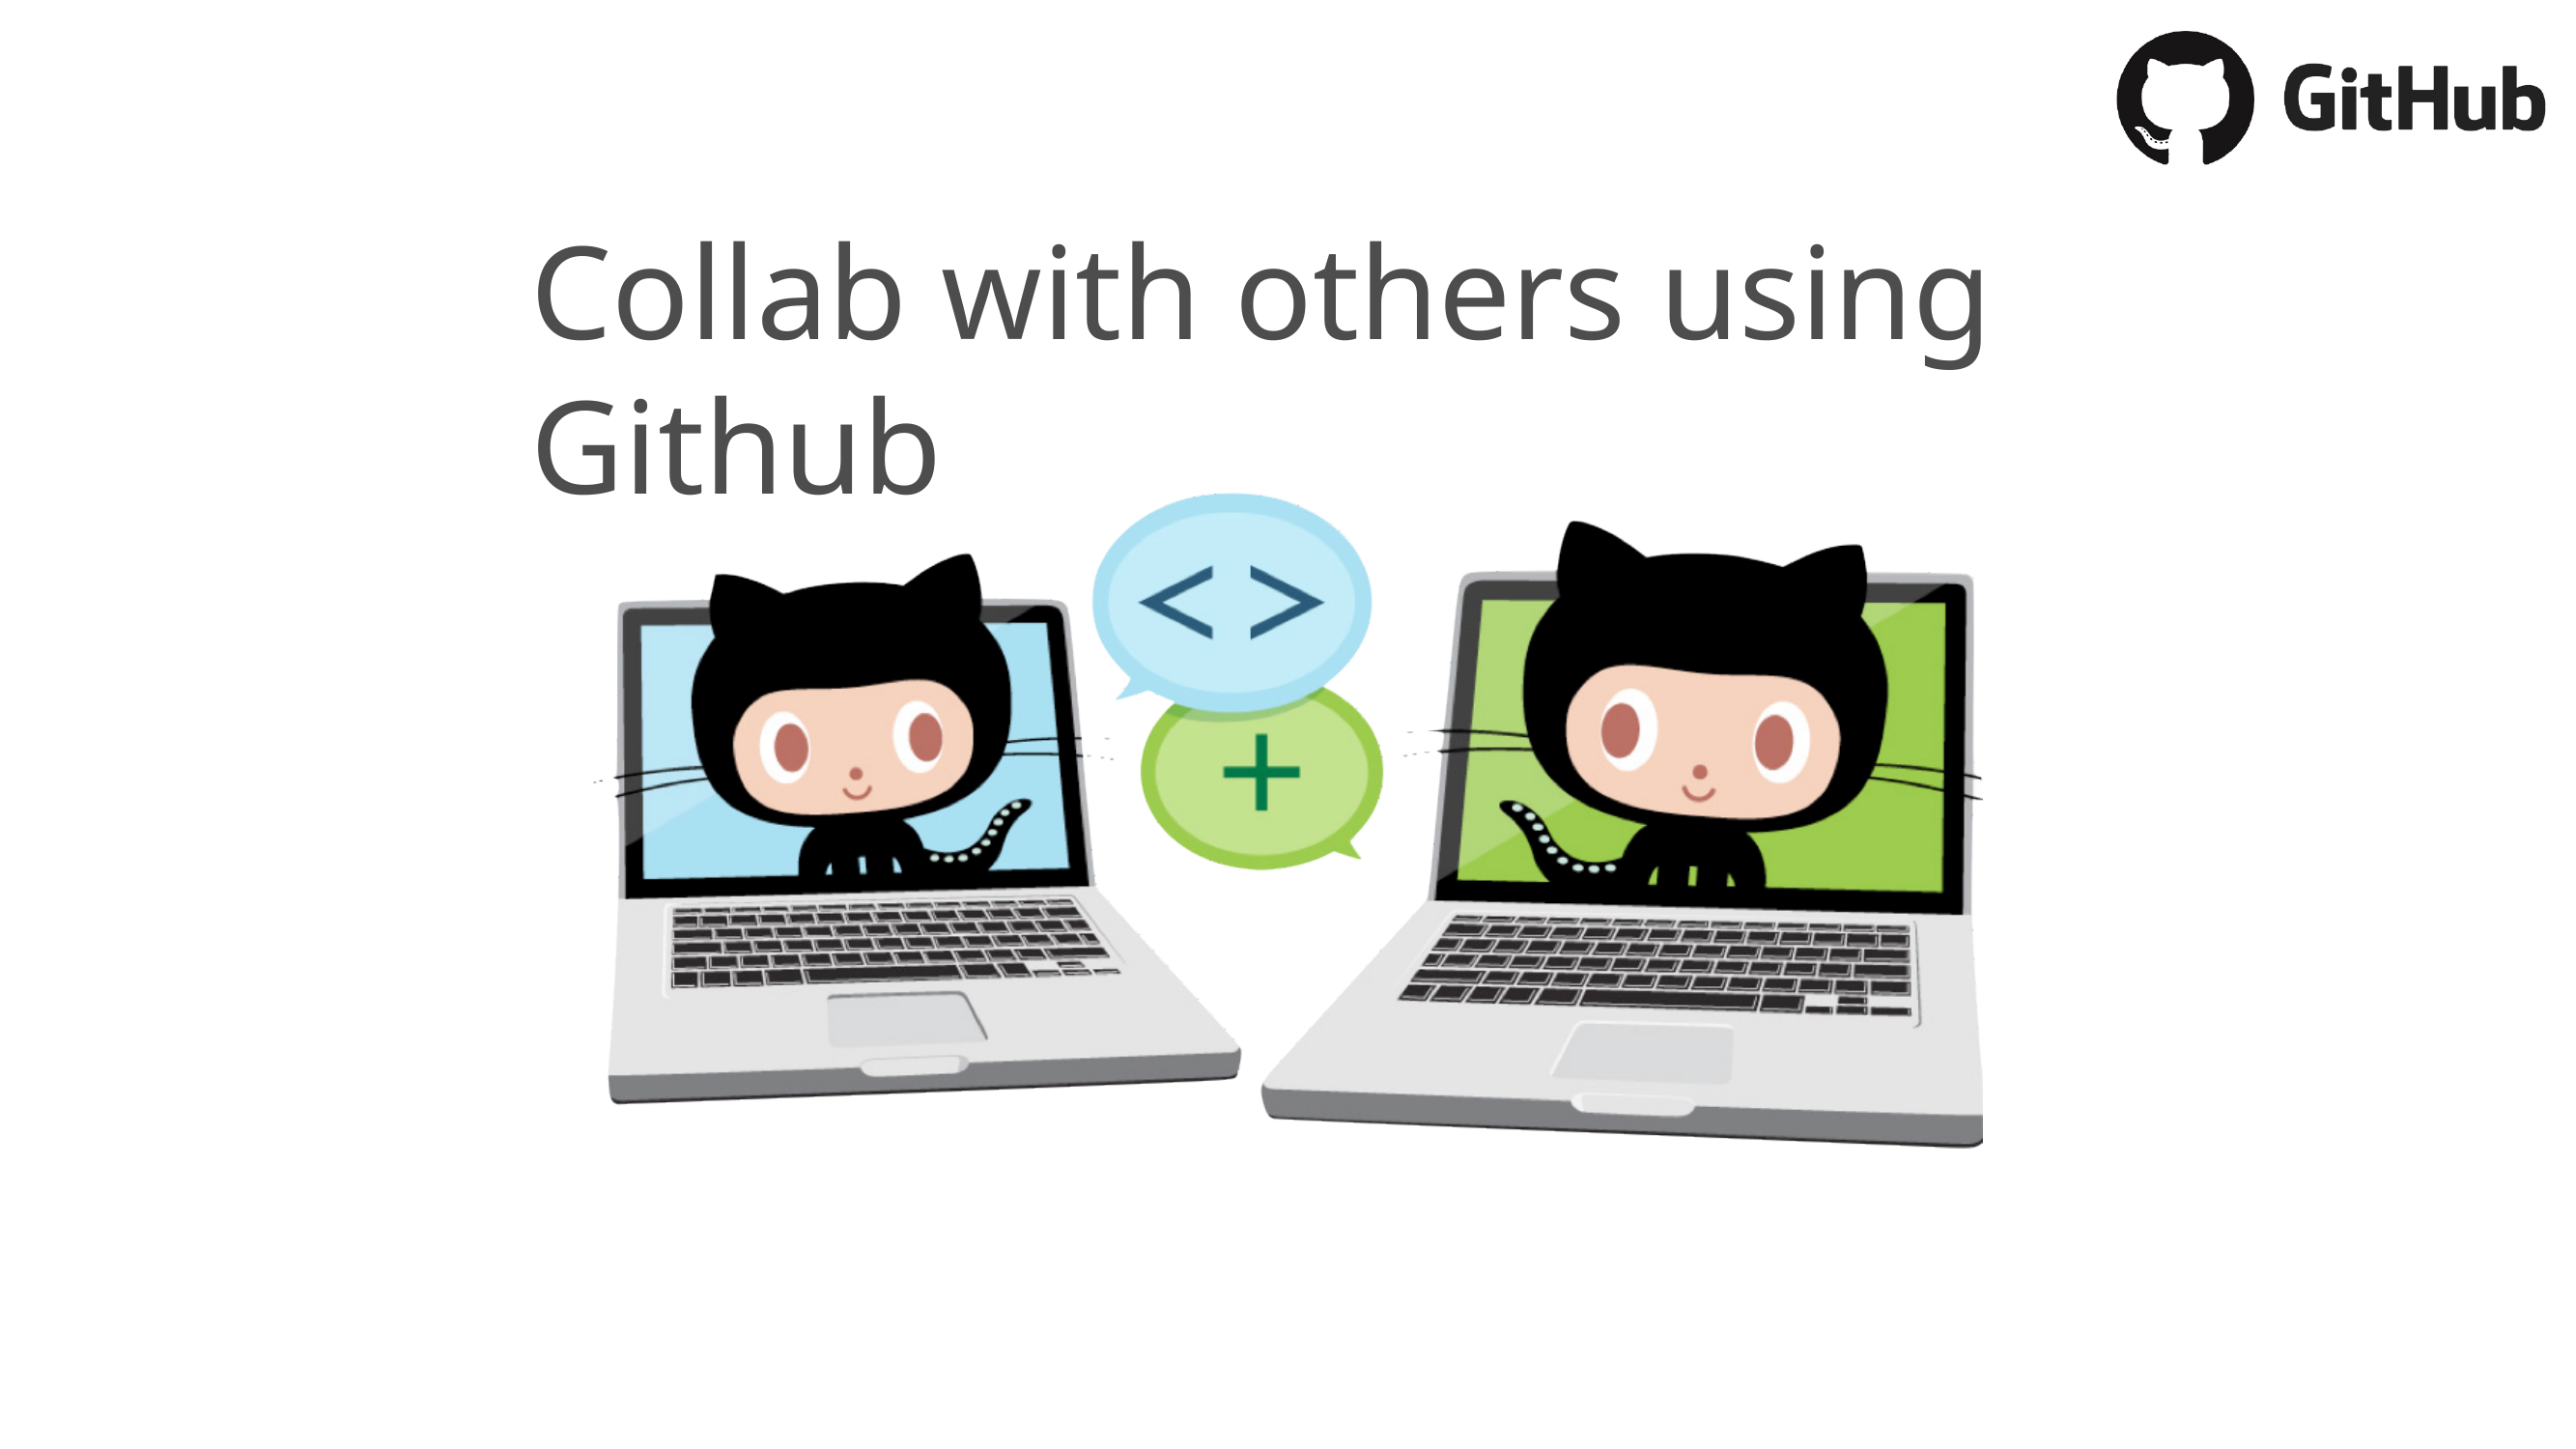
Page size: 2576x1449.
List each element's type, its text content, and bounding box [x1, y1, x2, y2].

text_box Collab with others using Github [530, 211, 2393, 373]
picture [2096, 6, 2566, 197]
picture [592, 493, 1983, 1149]
